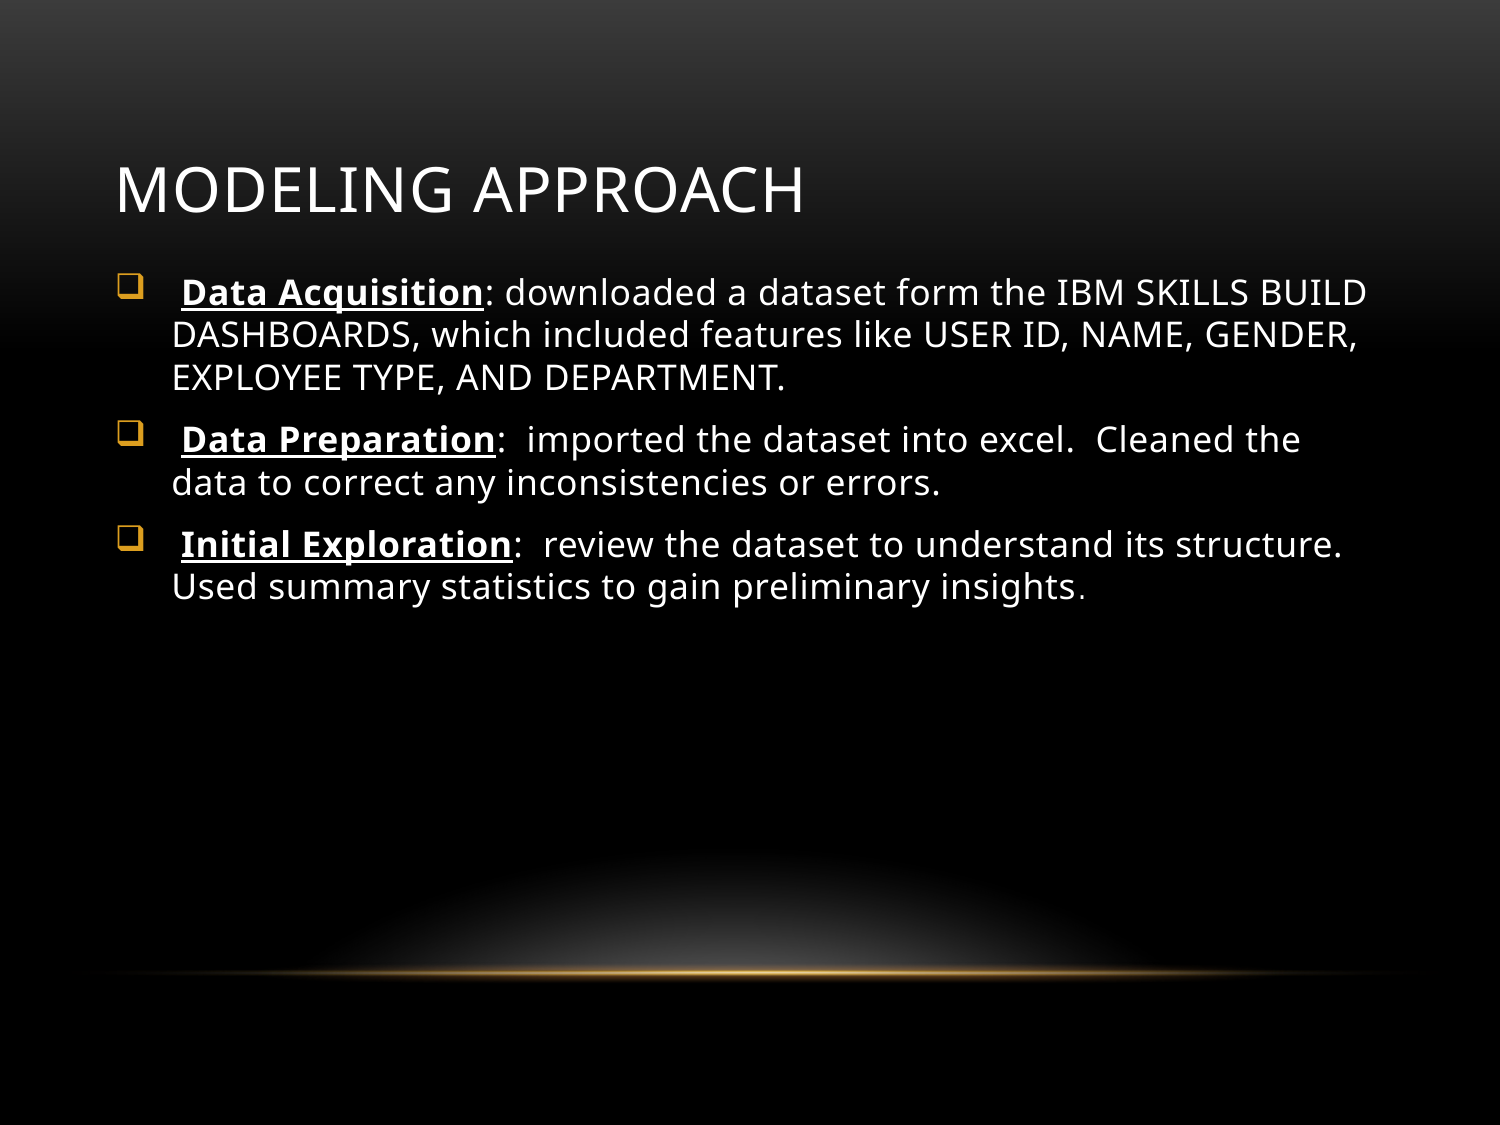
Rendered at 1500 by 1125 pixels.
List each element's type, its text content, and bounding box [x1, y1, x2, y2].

picture [0, 0, 1500, 1125]
title Modeling approach [99, 44, 1401, 234]
list Data Acquisition: downloaded a dataset form the IBM SKILLS BUILD DASHBOARDS, which included features like USER ID, NAME, GENDER, EXPLOYEE TYPE, AND DEPARTMENT. Data Preparation: imported the dataset into excel. Cleaned the data to correct any inconsistencies or errors. Initial Exploration: review the dataset to understand its structure. Used summary statistics to gain preliminary insights. [99, 261, 1401, 938]
